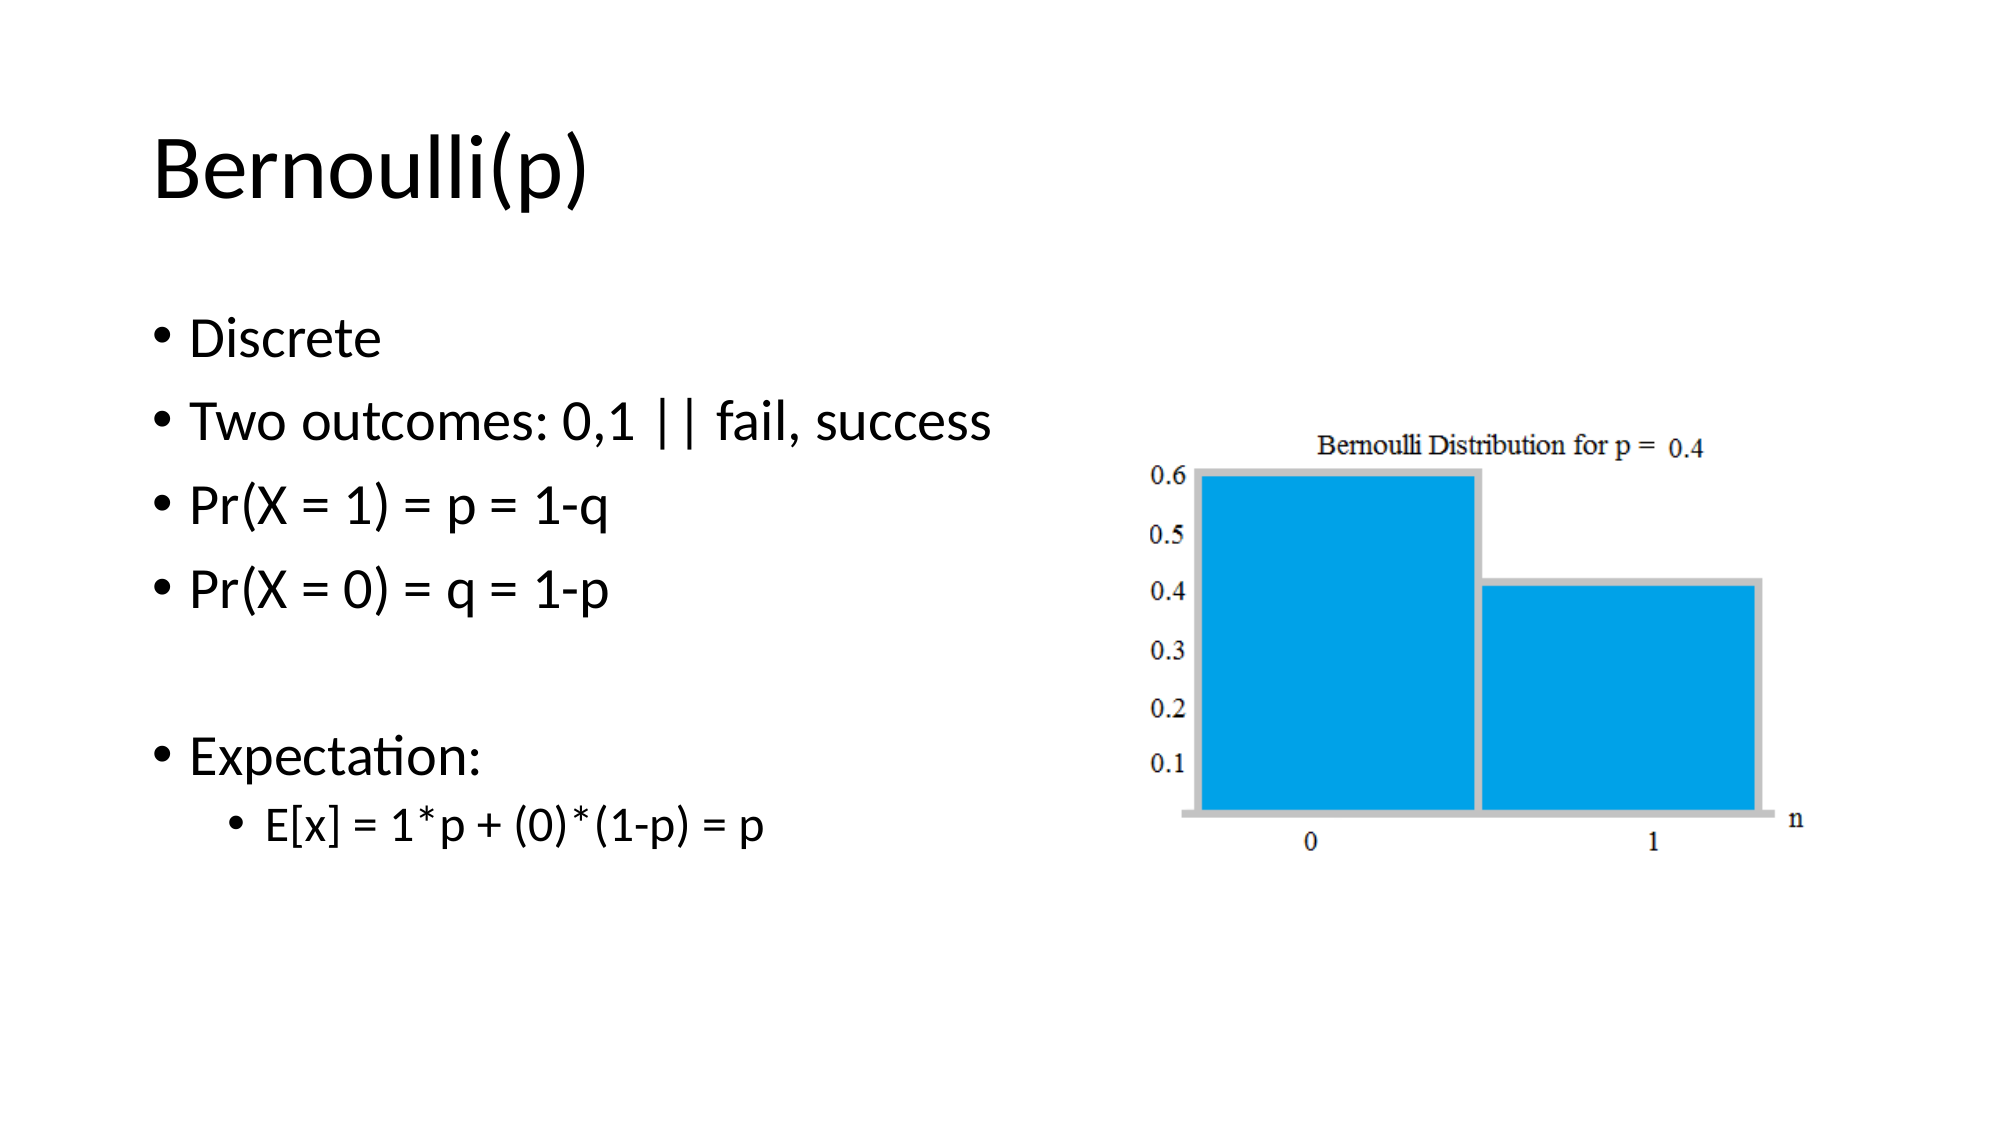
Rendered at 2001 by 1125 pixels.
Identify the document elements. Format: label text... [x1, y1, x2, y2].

list Discrete Two outcomes: 0,1 || fail, success Pr(X = 1) = p = 1-q Pr(X = 0) = q = 1-p Expectation: E[x] = 1*p + (0)*(1-p) = p [137, 299, 1863, 1014]
title Bernoulli(p) [137, 59, 1863, 278]
picture [1124, 428, 1819, 854]
